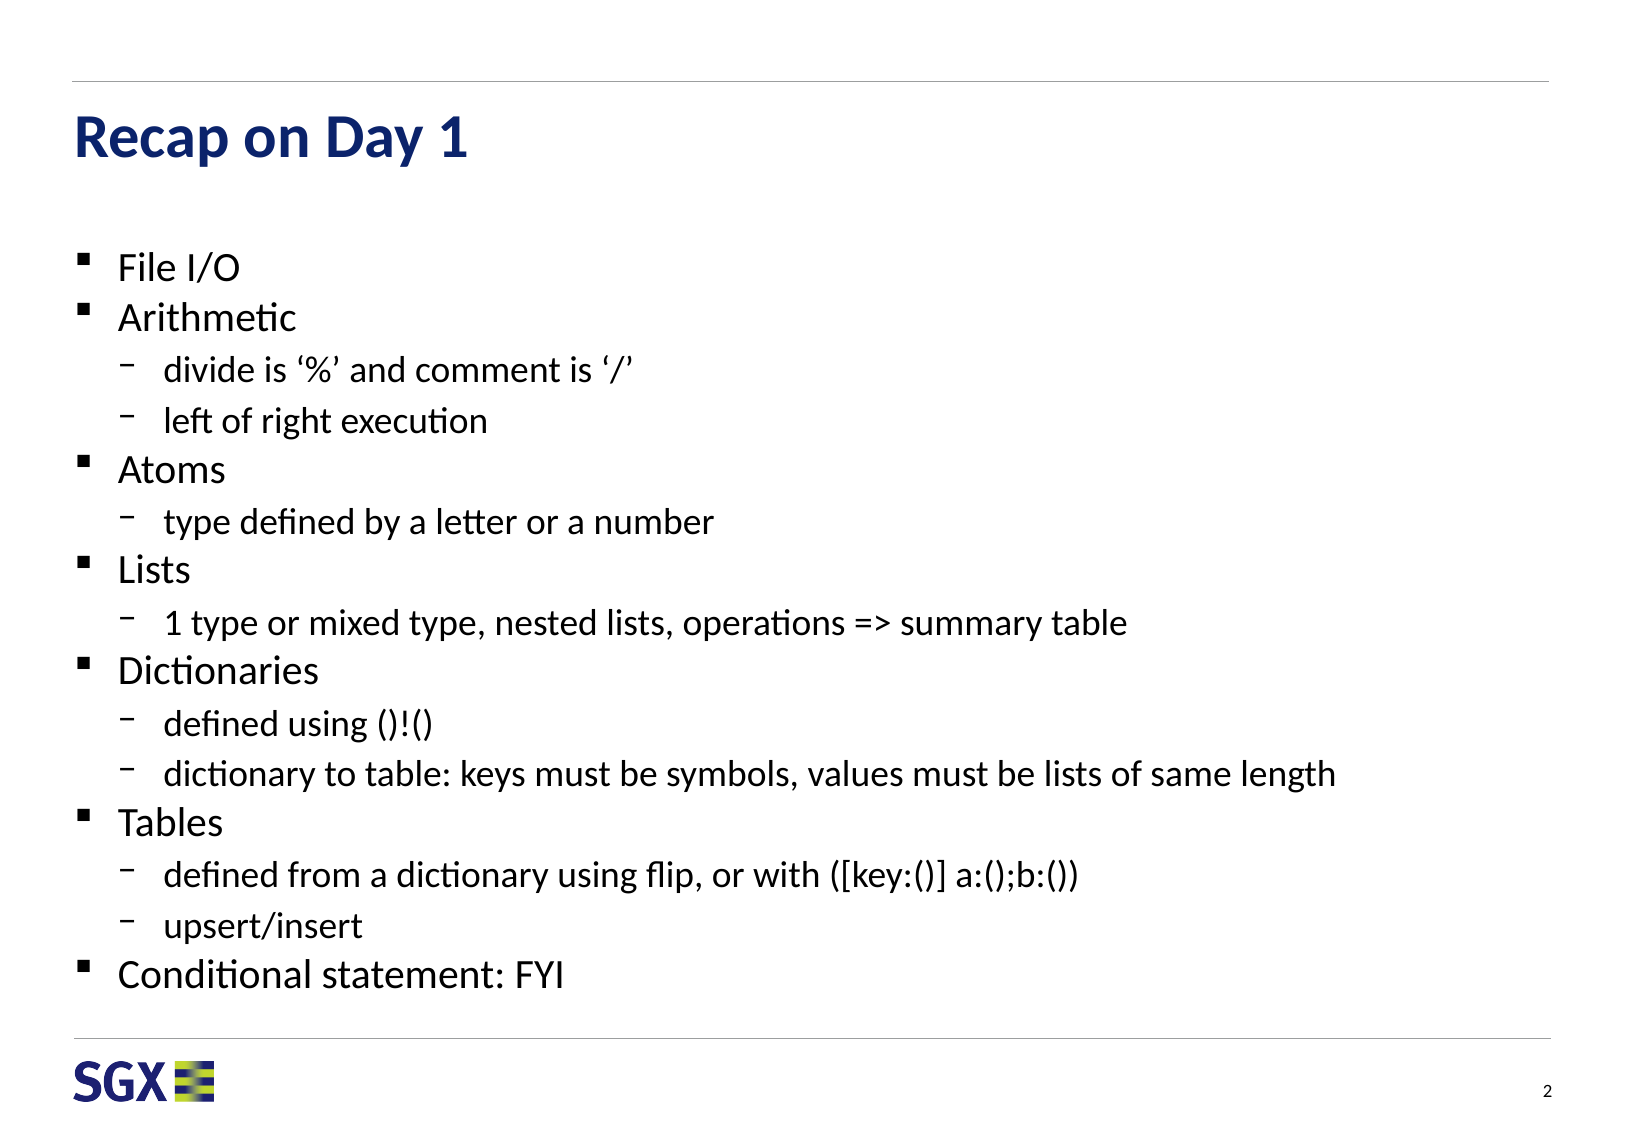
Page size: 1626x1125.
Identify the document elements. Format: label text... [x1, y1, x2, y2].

list File I/O Arithmetic divide is ‘%’ and comment is ‘/’ left of right execution Atoms type defined by a letter or a number Lists 1 type or mixed type, nested lists, operations => summary table Dictionaries defined using ()!() dictionary to table: keys must be symbols, values must be lists of same length Tables defined from a dictionary using flip, or with ([key:()] a:();b:()) upsert/insert Conditional statement: FYI [74, 239, 1551, 1008]
title Recap on Day 1 [74, 103, 1551, 238]
slide_number 2 [1484, 1080, 1553, 1099]
picture [73, 1061, 214, 1102]
